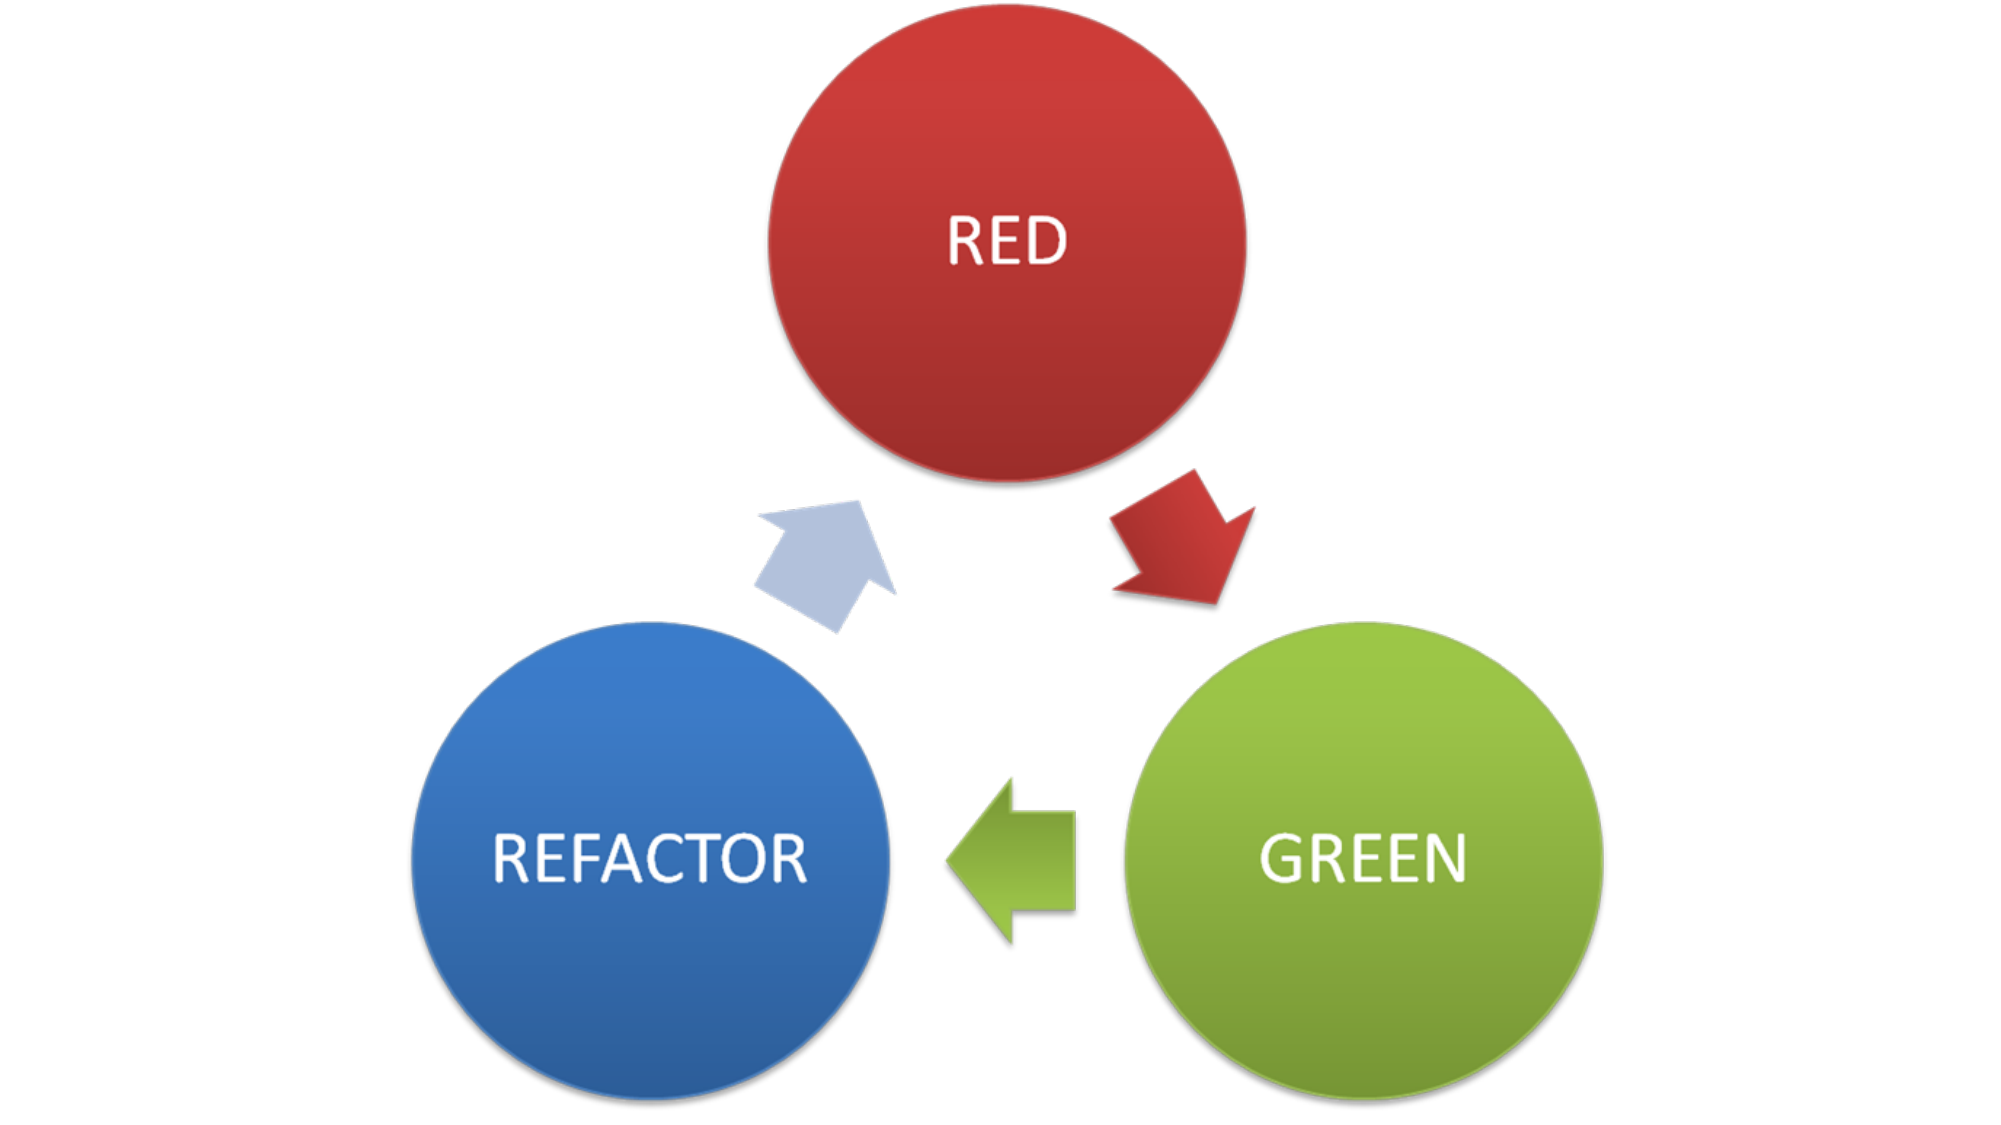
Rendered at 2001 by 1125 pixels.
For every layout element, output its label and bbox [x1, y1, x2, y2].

picture [353, 0, 1662, 1116]
